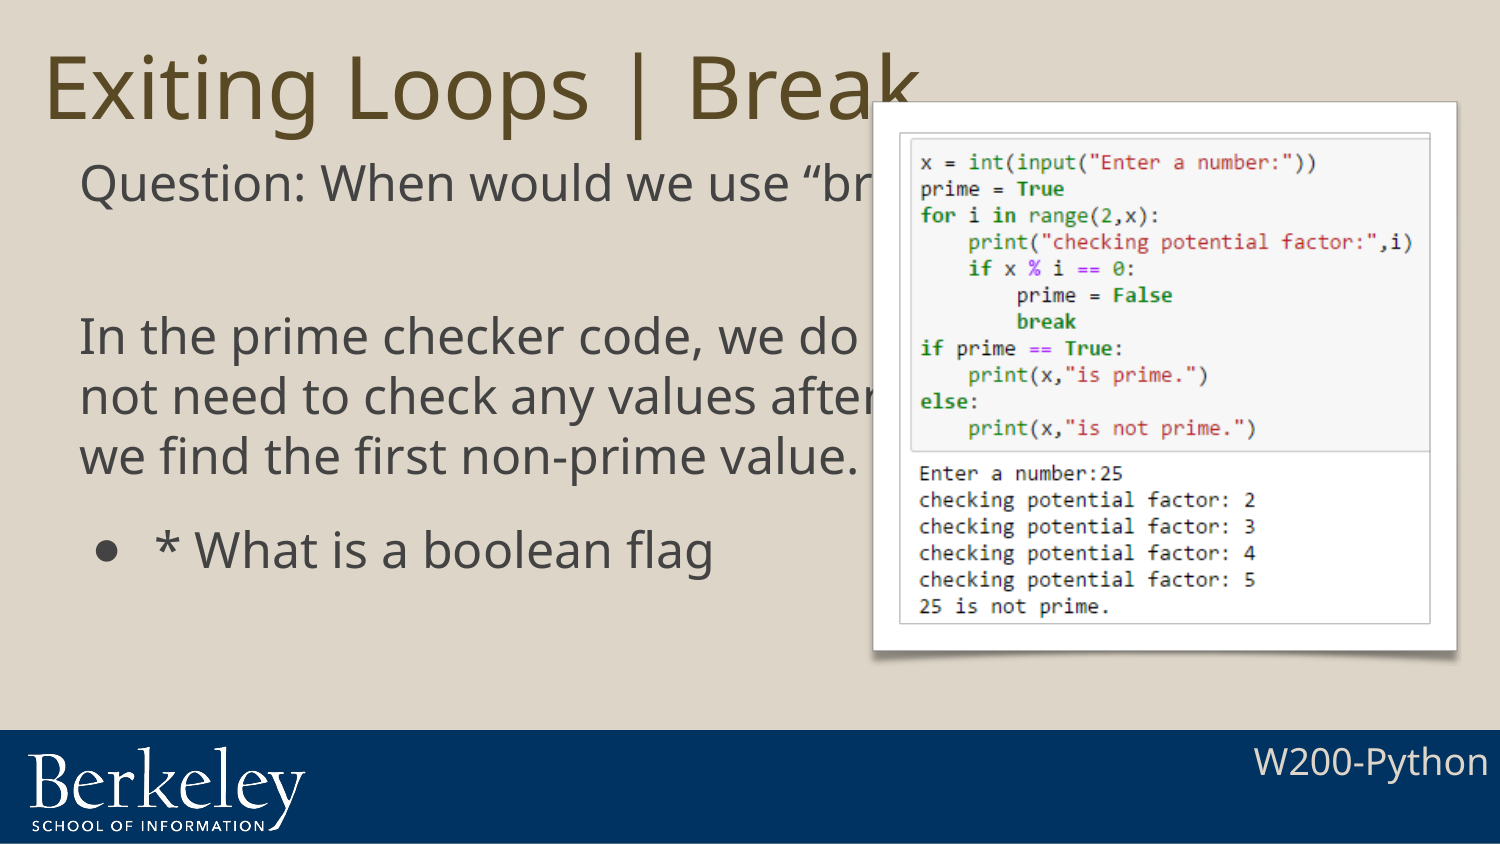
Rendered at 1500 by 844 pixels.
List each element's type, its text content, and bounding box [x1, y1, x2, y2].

list Question: When would we use “break”? In the prime checker code, we do not need to check any values after we find the first non-prime value. * What is a boolean flag [63, 136, 864, 658]
title Exiting Loops | Break [26, 15, 1377, 154]
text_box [864, 98, 1468, 666]
picture [27, 737, 307, 838]
slide_number [1428, 766, 1479, 824]
